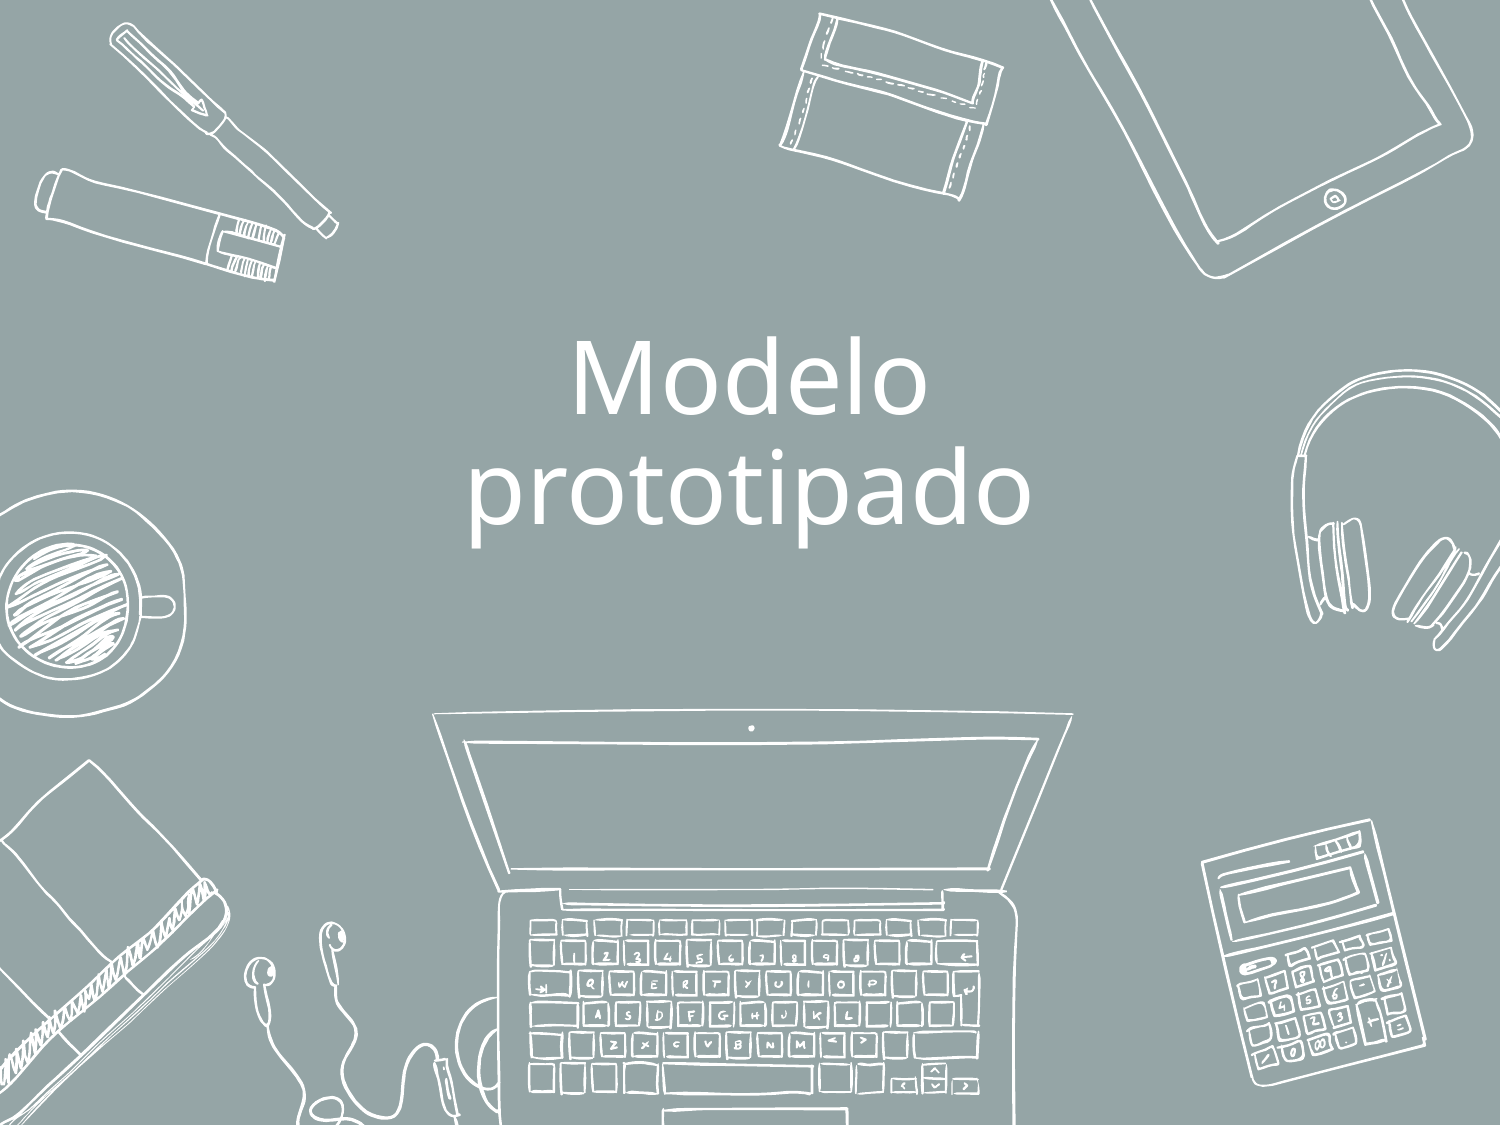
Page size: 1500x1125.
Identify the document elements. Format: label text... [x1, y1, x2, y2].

title Modelo prototipado [255, 308, 1244, 562]
